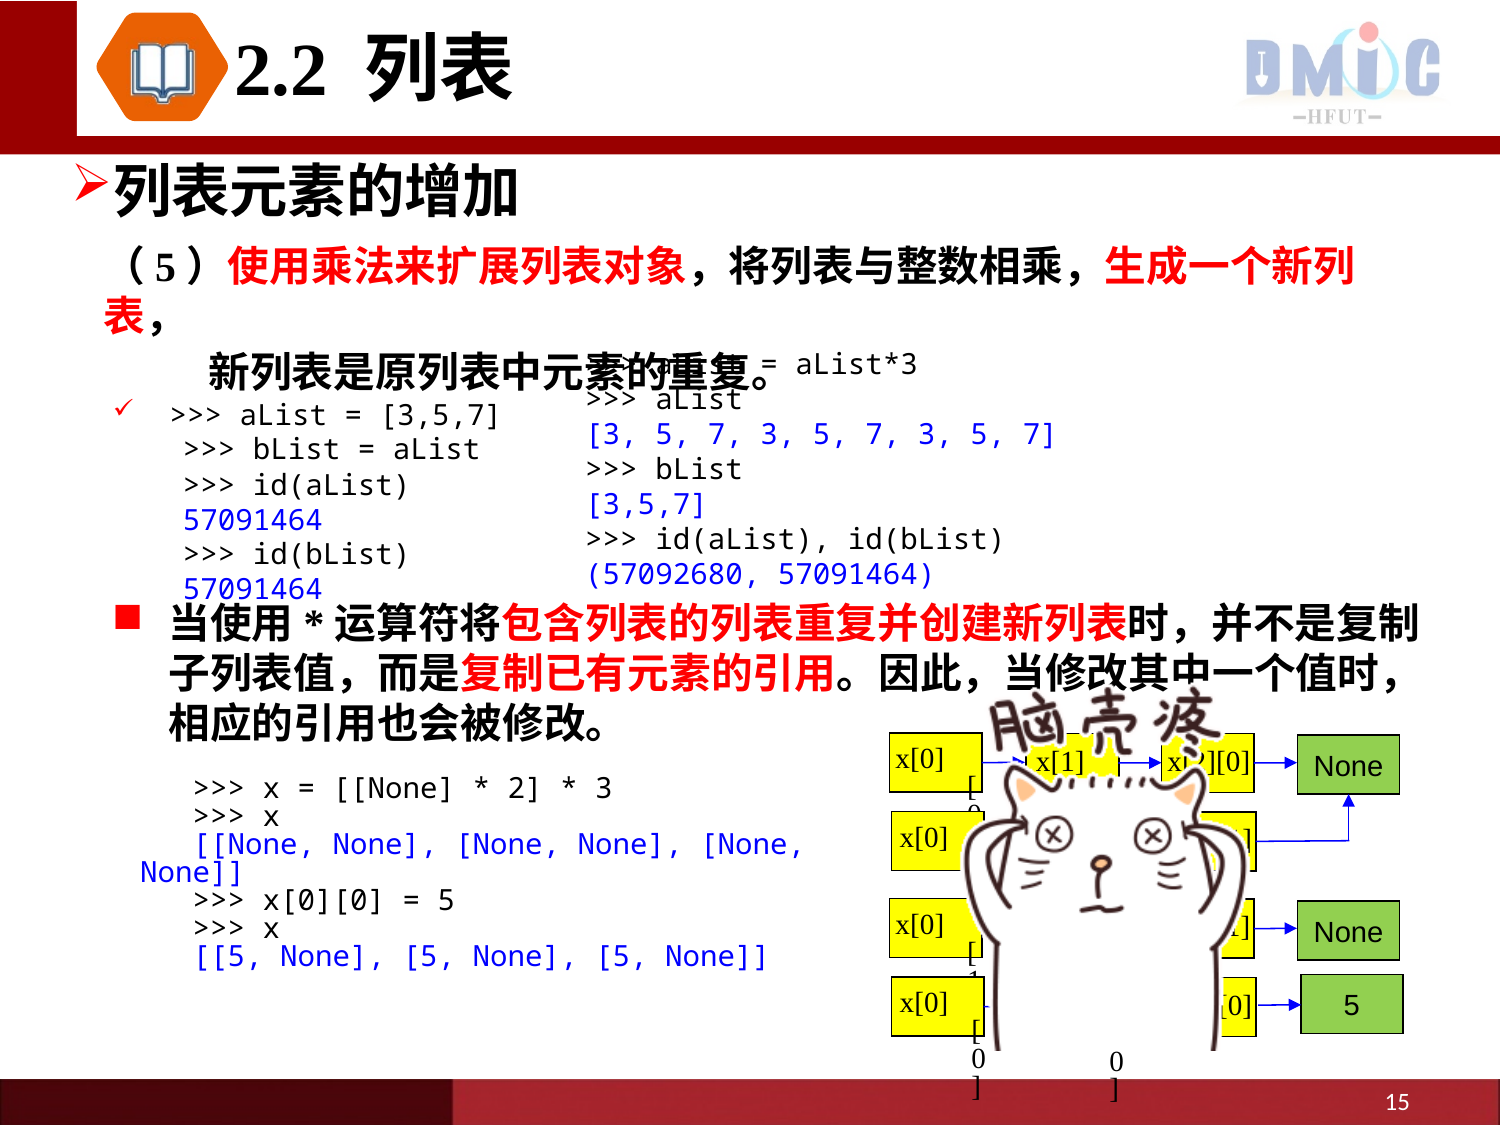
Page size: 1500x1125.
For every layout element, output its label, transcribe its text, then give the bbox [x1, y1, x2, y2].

text_box >>> aList = aList*3 >>> aList [3, 5, 7, 3, 5, 7, 3, 5, 7] >>> bList [3,5,7] >>> id(aList), id(bList) (57092680, 57091464) [560, 338, 1311, 589]
picture [0, 1079, 1500, 1125]
picture [926, 675, 1303, 1051]
text_box 列表元素的增加 [56, 160, 536, 232]
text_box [803, 732, 921, 872]
text_box >>> x = [[None] * 2] * 3 >>> x [[None, None], [None, None], [None, None]] >>> x[0][0] = 5 >>> x [[5, None], [5, None], [5, None]] [125, 768, 911, 1008]
slide_number 15 [1074, 1081, 1425, 1119]
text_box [0, 12, 886, 122]
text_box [1308, 732, 1400, 872]
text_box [1308, 898, 1404, 1037]
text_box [803, 898, 921, 1037]
text_box import string import random x = '0123456789' # y = [random.choice(x) for i in range(1000)] y = random.choices(x, k=1000) z = ''.join(y) d = dict() #使用字典保存每个字符出现次数 for ch in z: d[ch] = d.get(ch, 0) + 1 # count()? 大家还记得这是谁的函数么？ print(d) [1210, 21, 1472, 132]
list （5）使用乘法来扩展列表对象，将列表与整数相乘，生成一个新列表， 新列表是原列表中元素的重复。 >>> aList = [3,5,7] >>> bList = aList >>> id(aList) 57091464 >>> id(bList) 57091464 [88, 231, 1439, 870]
text_box 当使用*运算符将包含列表的列表重复并创建新列表时，并不是复制子列表值，而是复制已有元素的引用。因此，当修改其中一个值时，相应的引用也会被修改。 [97, 589, 1448, 755]
